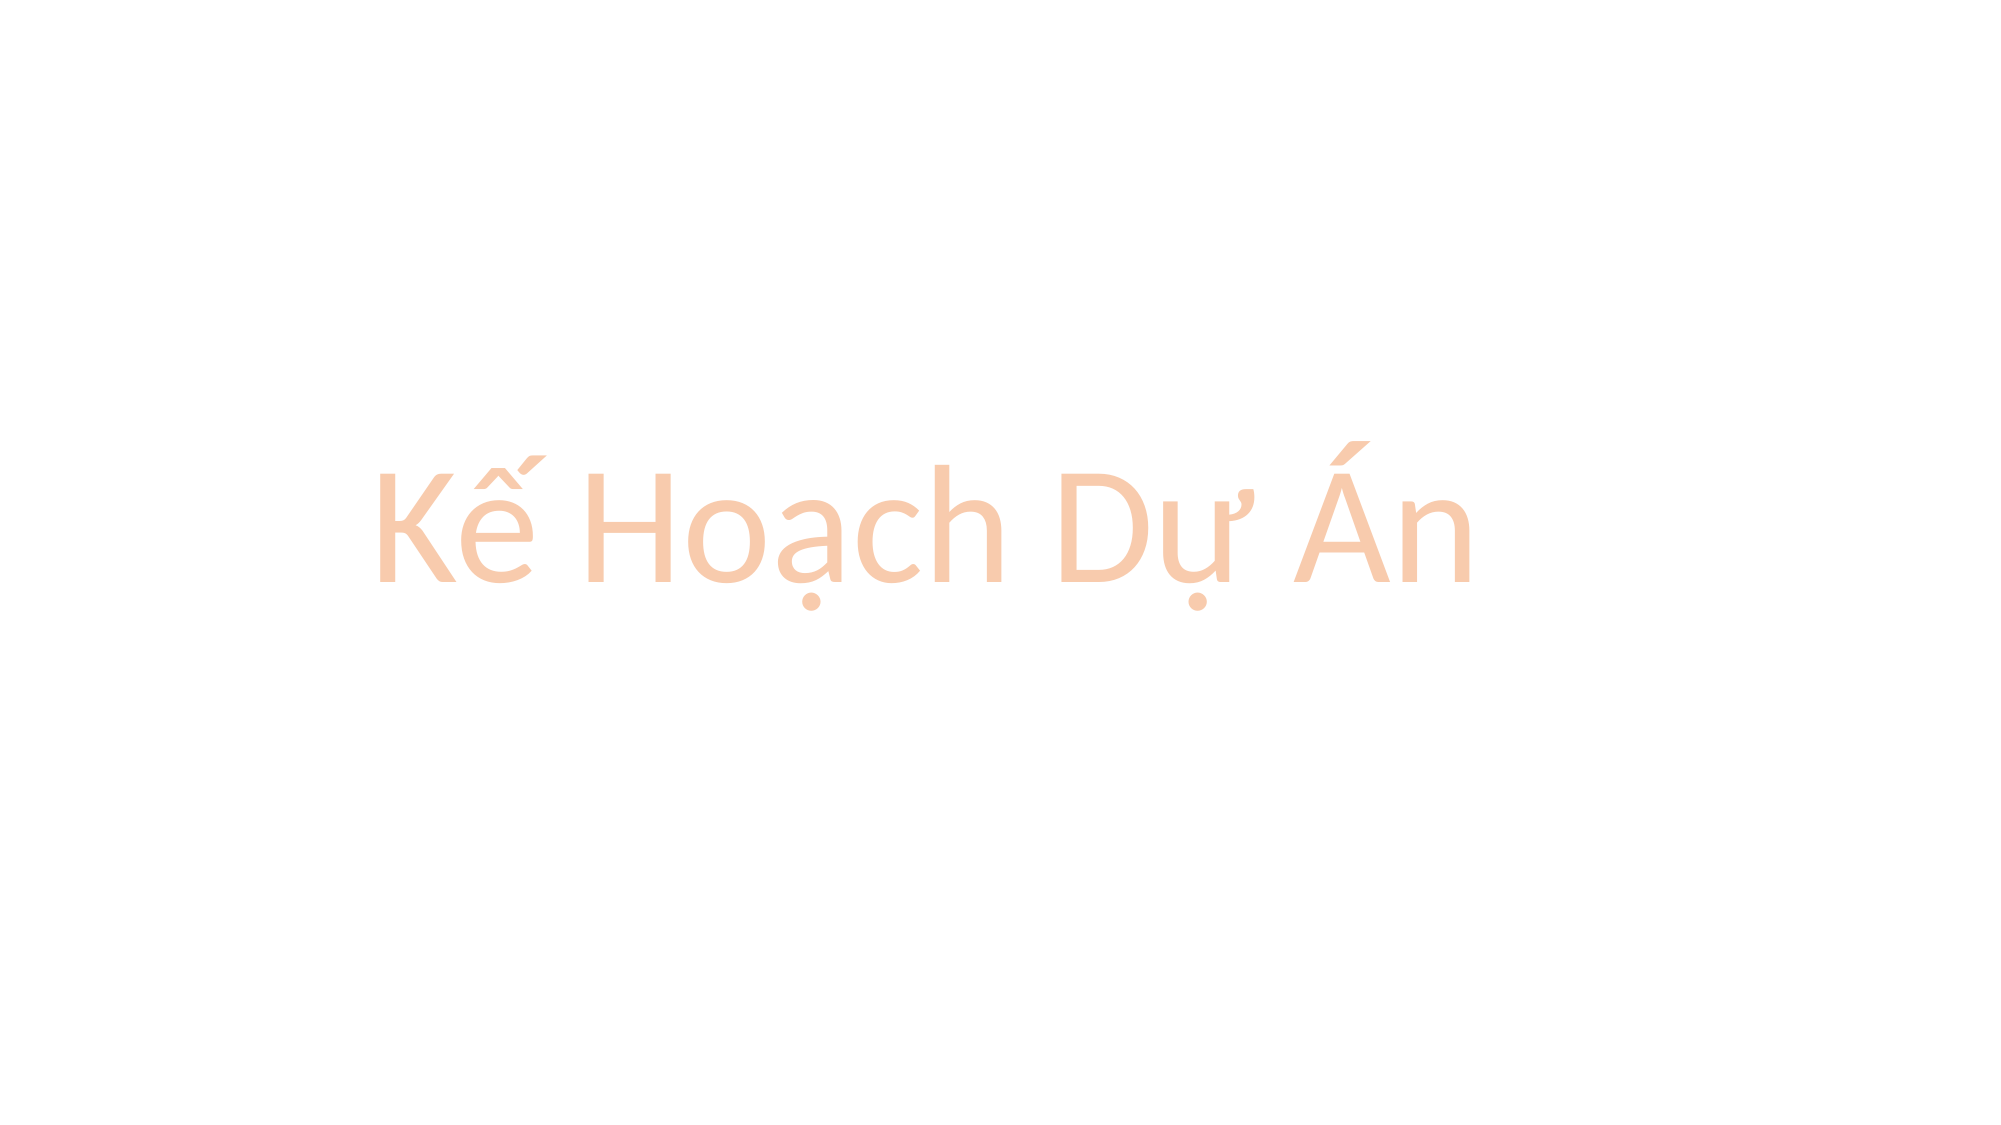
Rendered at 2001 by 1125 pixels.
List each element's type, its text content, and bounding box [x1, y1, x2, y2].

list Kế Hoạch Dự Án [355, 428, 1688, 746]
